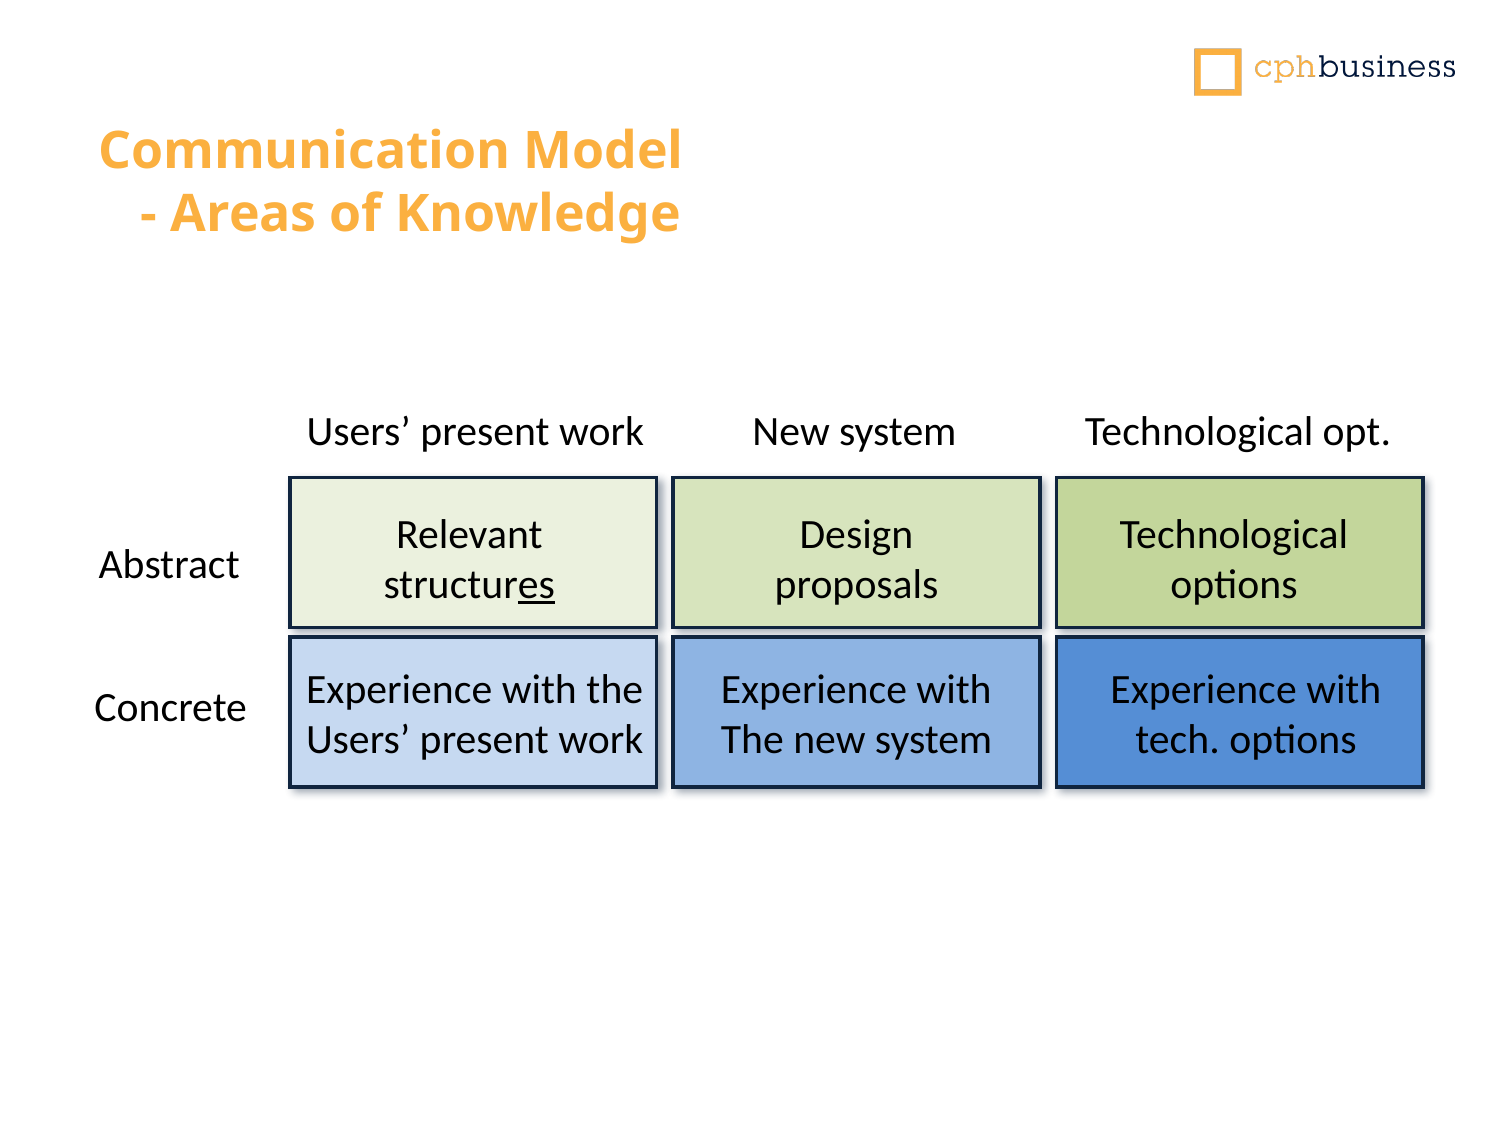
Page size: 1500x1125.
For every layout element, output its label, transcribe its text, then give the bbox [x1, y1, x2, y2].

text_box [282, 477, 1424, 788]
text_box Users’ present work [291, 396, 659, 462]
text_box Abstract [83, 529, 255, 595]
picture [1147, 1, 1500, 143]
text_box Technological opt. [1069, 396, 1407, 462]
text_box Concrete [79, 671, 262, 738]
list Communication Model - Areas of Knowledge [83, 109, 1411, 298]
text_box New system [737, 396, 972, 462]
